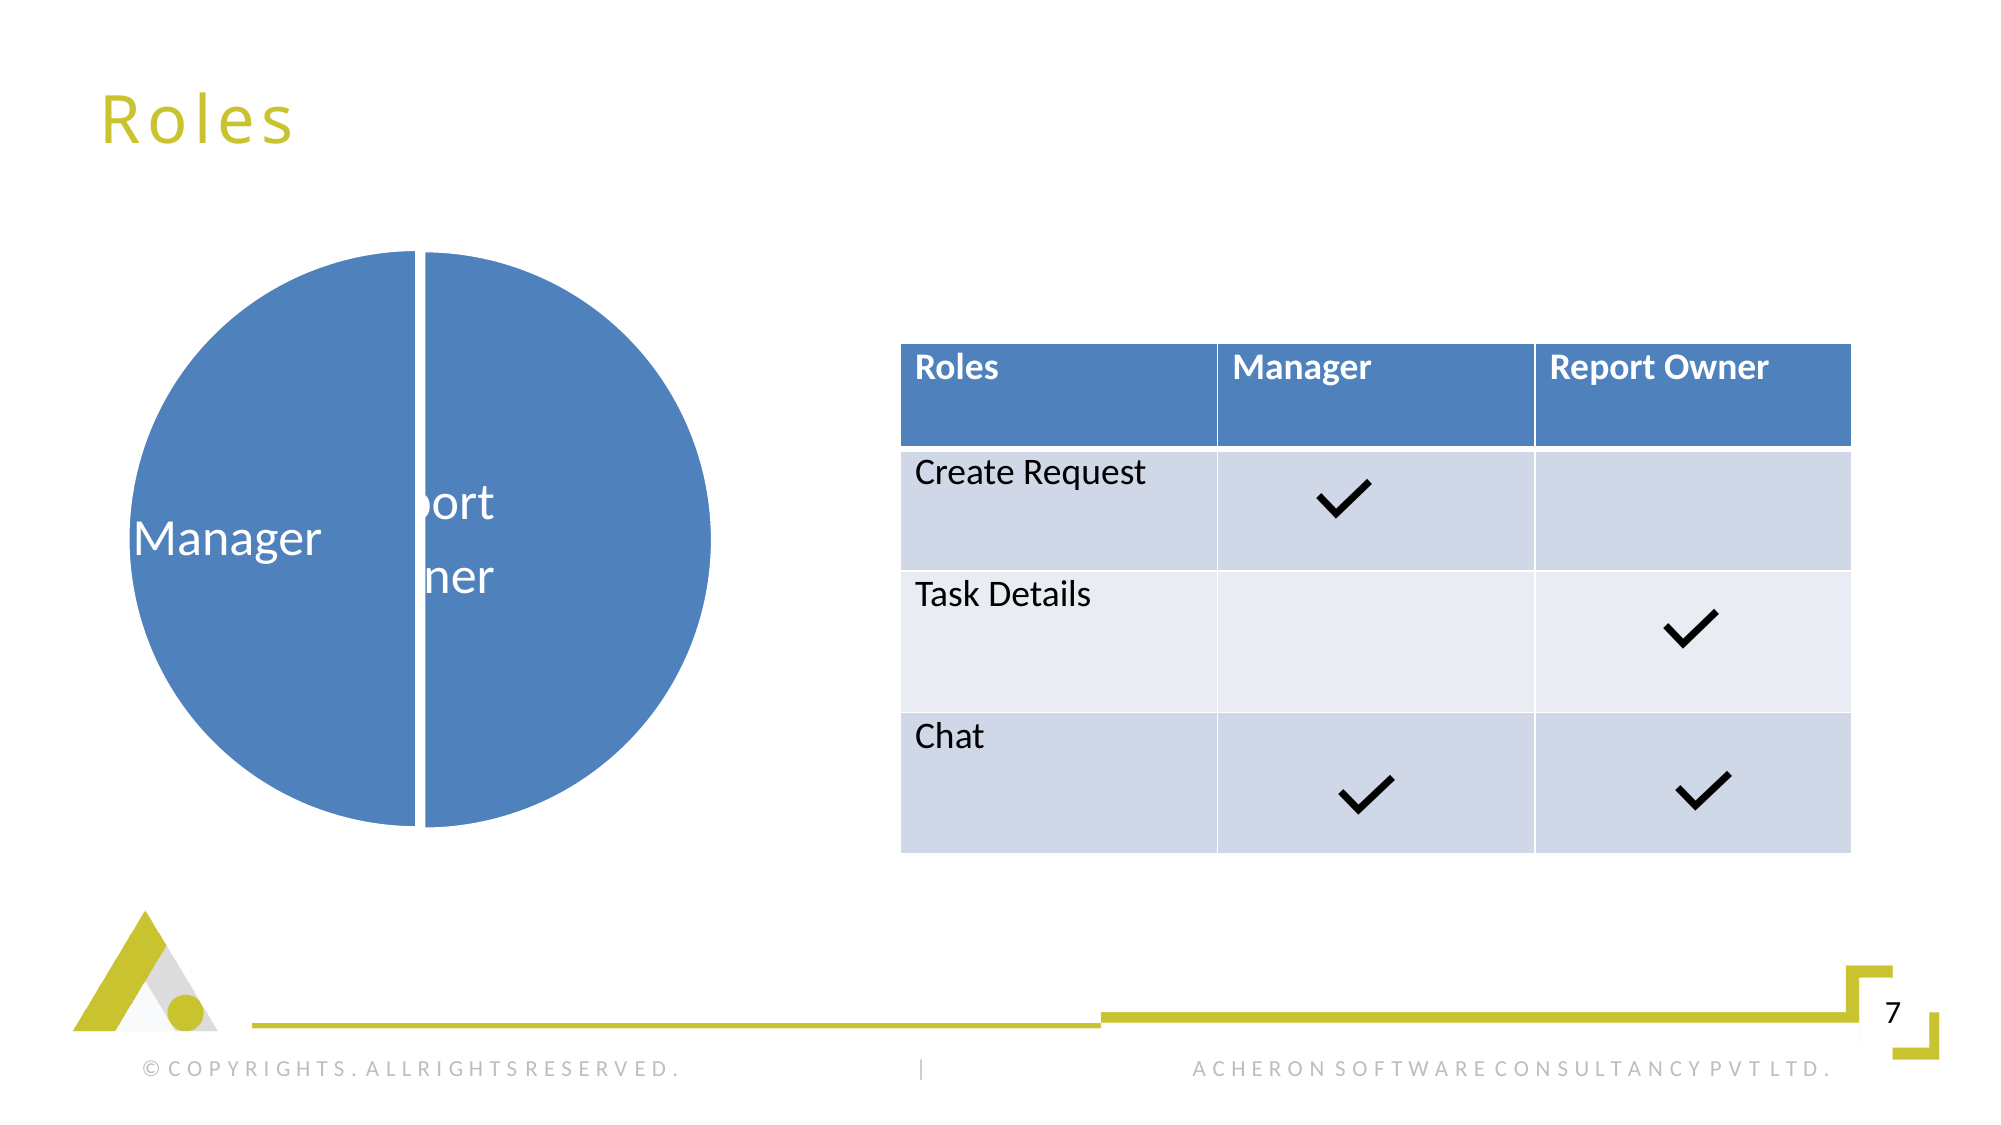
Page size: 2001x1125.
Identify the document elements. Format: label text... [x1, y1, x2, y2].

text_box [1862, 987, 1921, 1043]
picture [72, 910, 1940, 1068]
picture [1662, 599, 1721, 658]
table_cell Chat [934, 713, 1217, 853]
table_cell [1218, 572, 1534, 712]
table_header Report Owner [1536, 344, 1851, 446]
text_box [275, 1042, 1852, 1096]
title Roles [97, 74, 750, 167]
table_cell [1218, 452, 1534, 570]
table_cell Task Details [934, 572, 1217, 712]
picture [1674, 761, 1733, 820]
table_cell [1536, 572, 1851, 712]
picture [1315, 469, 1374, 528]
table_header Roles [934, 344, 1217, 446]
slide_number 7 [1878, 996, 1926, 1125]
table_cell [1536, 713, 1851, 853]
table_cell [1536, 452, 1851, 570]
table_header Manager [1218, 344, 1534, 446]
footer A C H E R O N S O F T W A R E C O N S U L T A N C Y P V T L T D . [1190, 1057, 1853, 1125]
table_cell Create Request [934, 452, 1217, 570]
table_cell [1218, 713, 1534, 853]
slide_number © C O P Y R I G H T S . A L L R I G H T S R E S E R V E D . [139, 1057, 707, 1125]
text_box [0, 168, 929, 859]
picture [1337, 765, 1396, 824]
text_box | [913, 1057, 929, 1082]
